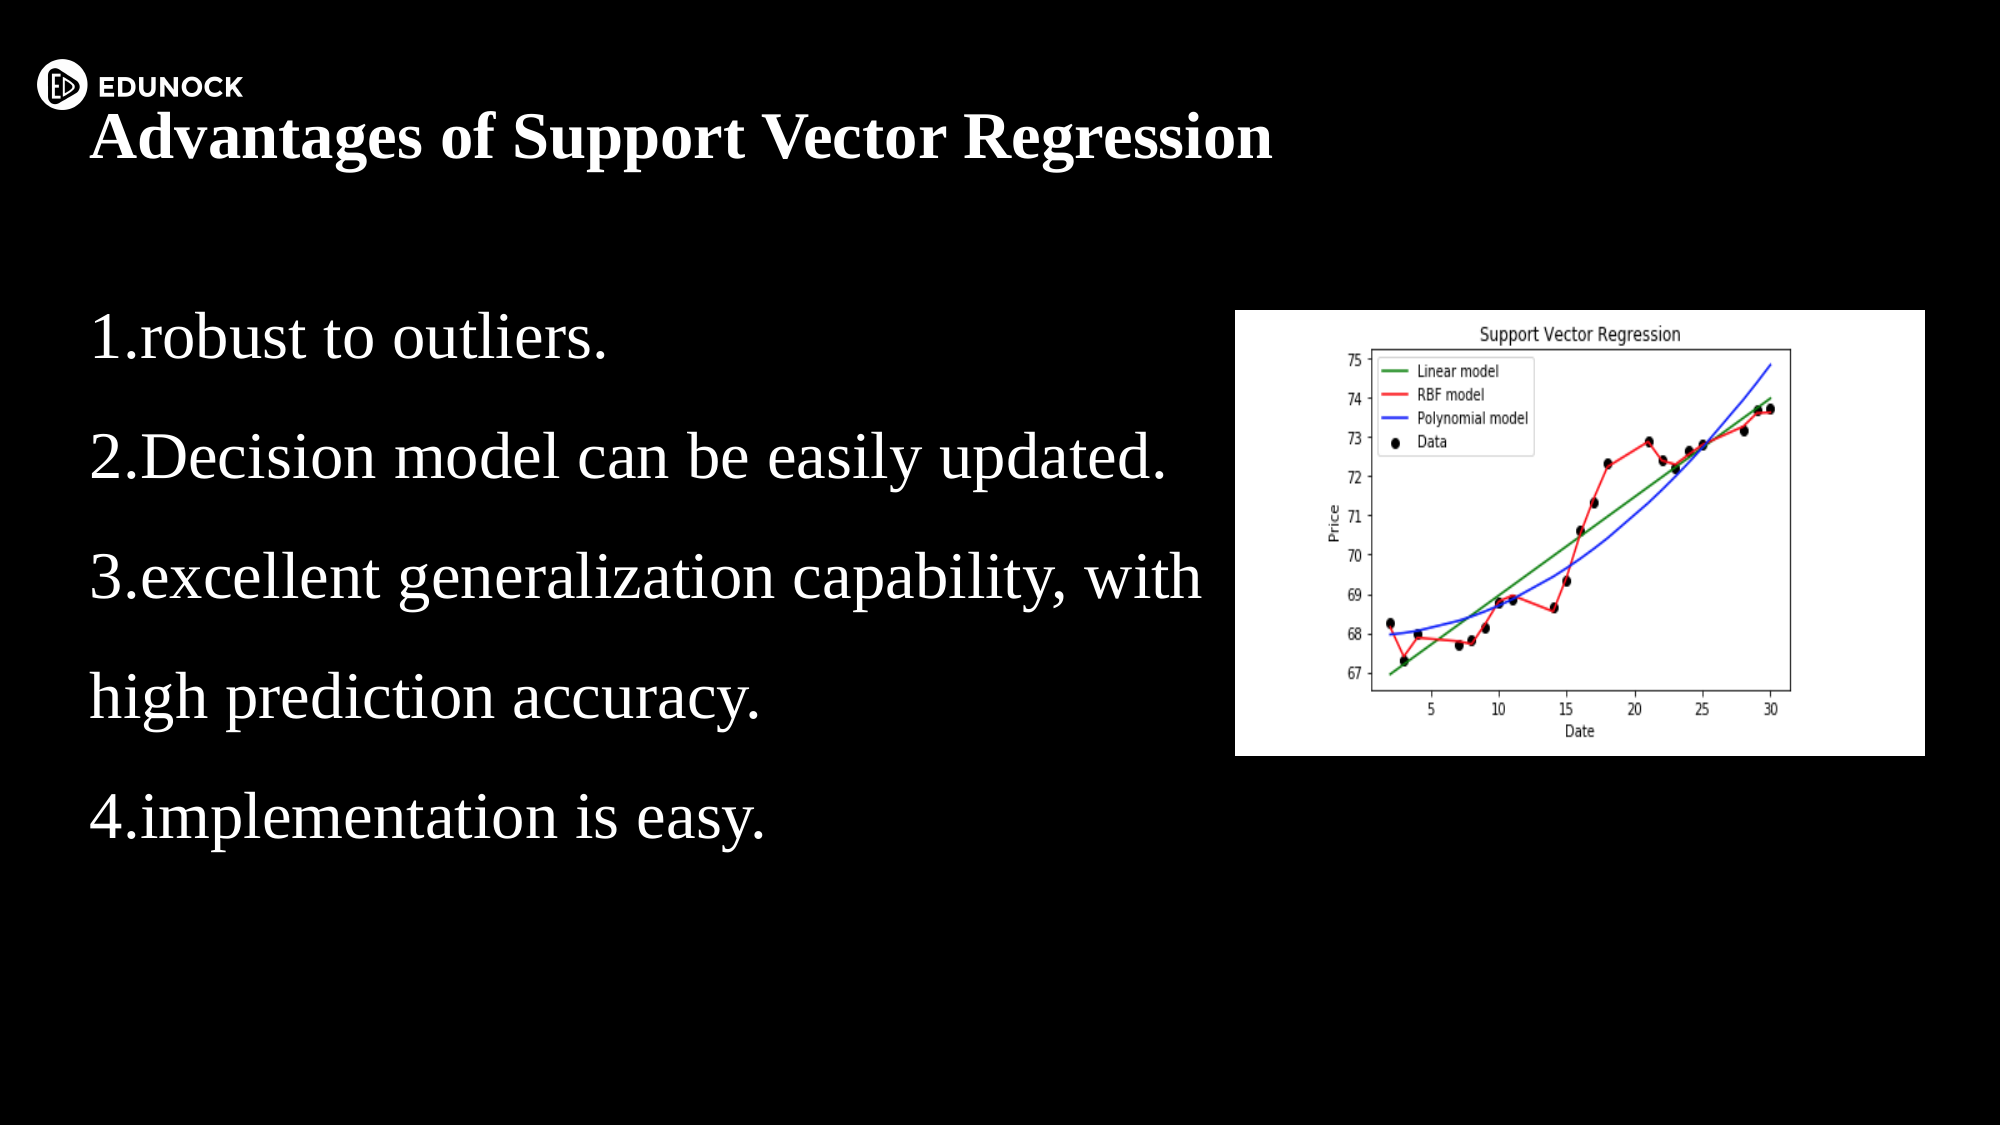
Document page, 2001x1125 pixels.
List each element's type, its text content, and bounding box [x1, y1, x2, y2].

text_box Advantages of Support Vector Regression robust to outliers. Decision model can be easily updated. excellent generalization capability, with high prediction accuracy. implementation is easy. [74, 84, 1303, 949]
picture [37, 59, 243, 110]
picture [1235, 310, 1925, 756]
